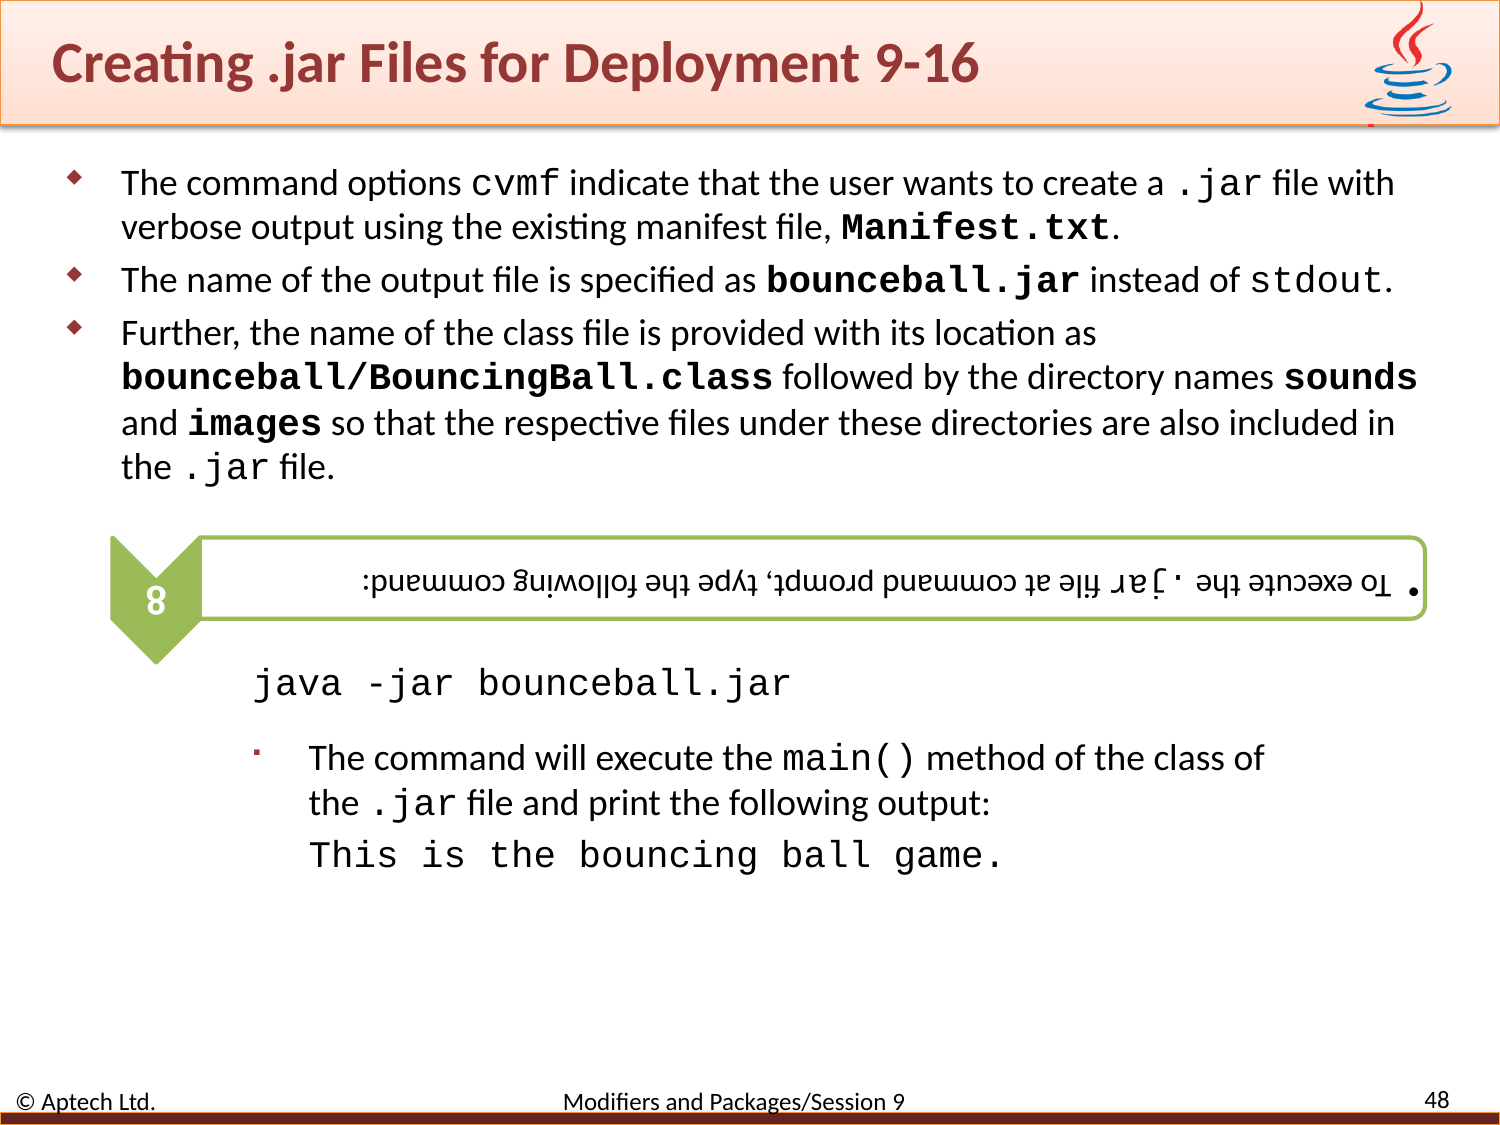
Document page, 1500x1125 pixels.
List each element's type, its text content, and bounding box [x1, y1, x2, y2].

text_box java -jar bounceball.jar [237, 672, 938, 713]
text_box The command will execute the main() method of the class of the .jar file and print the following output: This is the bouncing ball game. [237, 724, 1438, 875]
slide_number 48 [1337, 1084, 1465, 1113]
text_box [112, 537, 1426, 663]
title Creating .jar Files for Deployment 9-16 [37, 24, 1288, 93]
list The command options cvmf indicate that the user wants to create a .jar file with verbose output using the existing manifest file, Manifest.txt. The name of the output file is specified as bounceball.jar instead of stdout. Further, the name of the class file is provided with its location as bounceball/BouncingBall.class followed by the directory names sounds and images so that the respective files under these directories are also included in the .jar file. [49, 149, 1463, 513]
picture [1362, 0, 1454, 127]
footer © Aptech Ltd. Modifiers and Packages/Session 9 [0, 1087, 1325, 1113]
